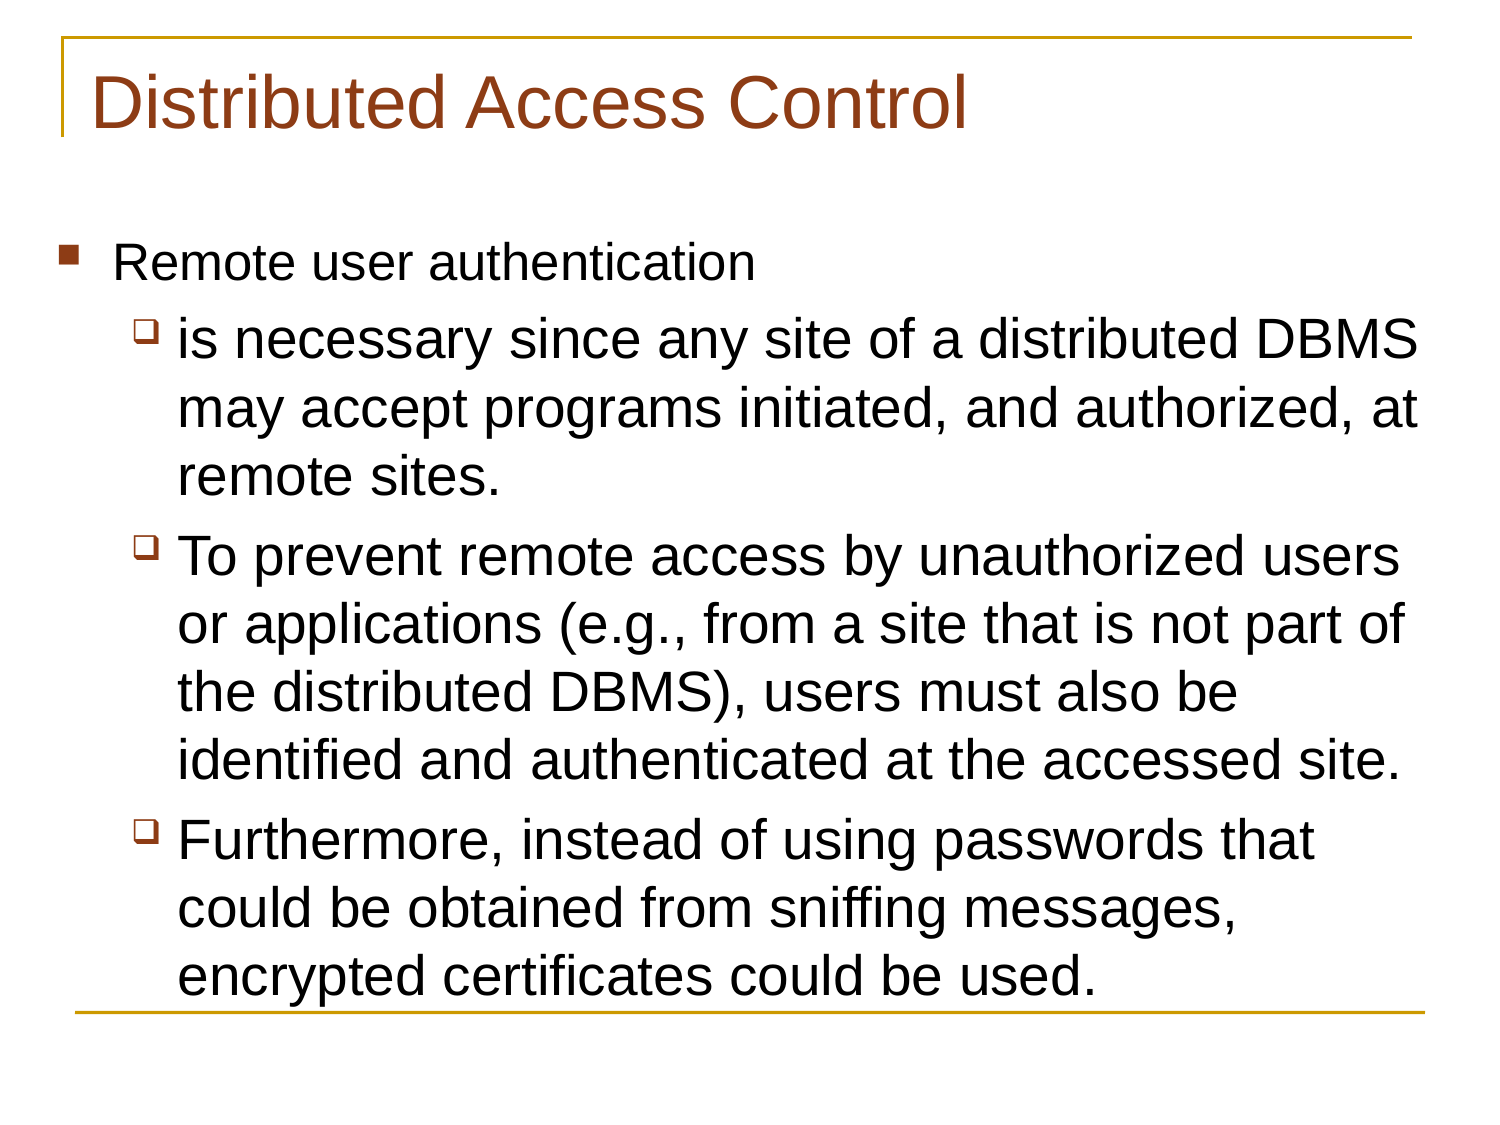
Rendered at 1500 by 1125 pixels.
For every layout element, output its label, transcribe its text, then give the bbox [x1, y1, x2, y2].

list Remote user authentication is necessary since any site of a distributed DBMS may accept programs initiated, and authorized, at remote sites. To prevent remote access by unauthorized users or applications (e.g., from a site that is not part of the distributed DBMS), users must also be identified and authenticated at the accessed site. Furthermore, instead of using passwords that could be obtained from sniffing messages, encrypted certificates could be used. [40, 219, 1460, 1001]
title Distributed Access Control [74, 45, 1426, 219]
